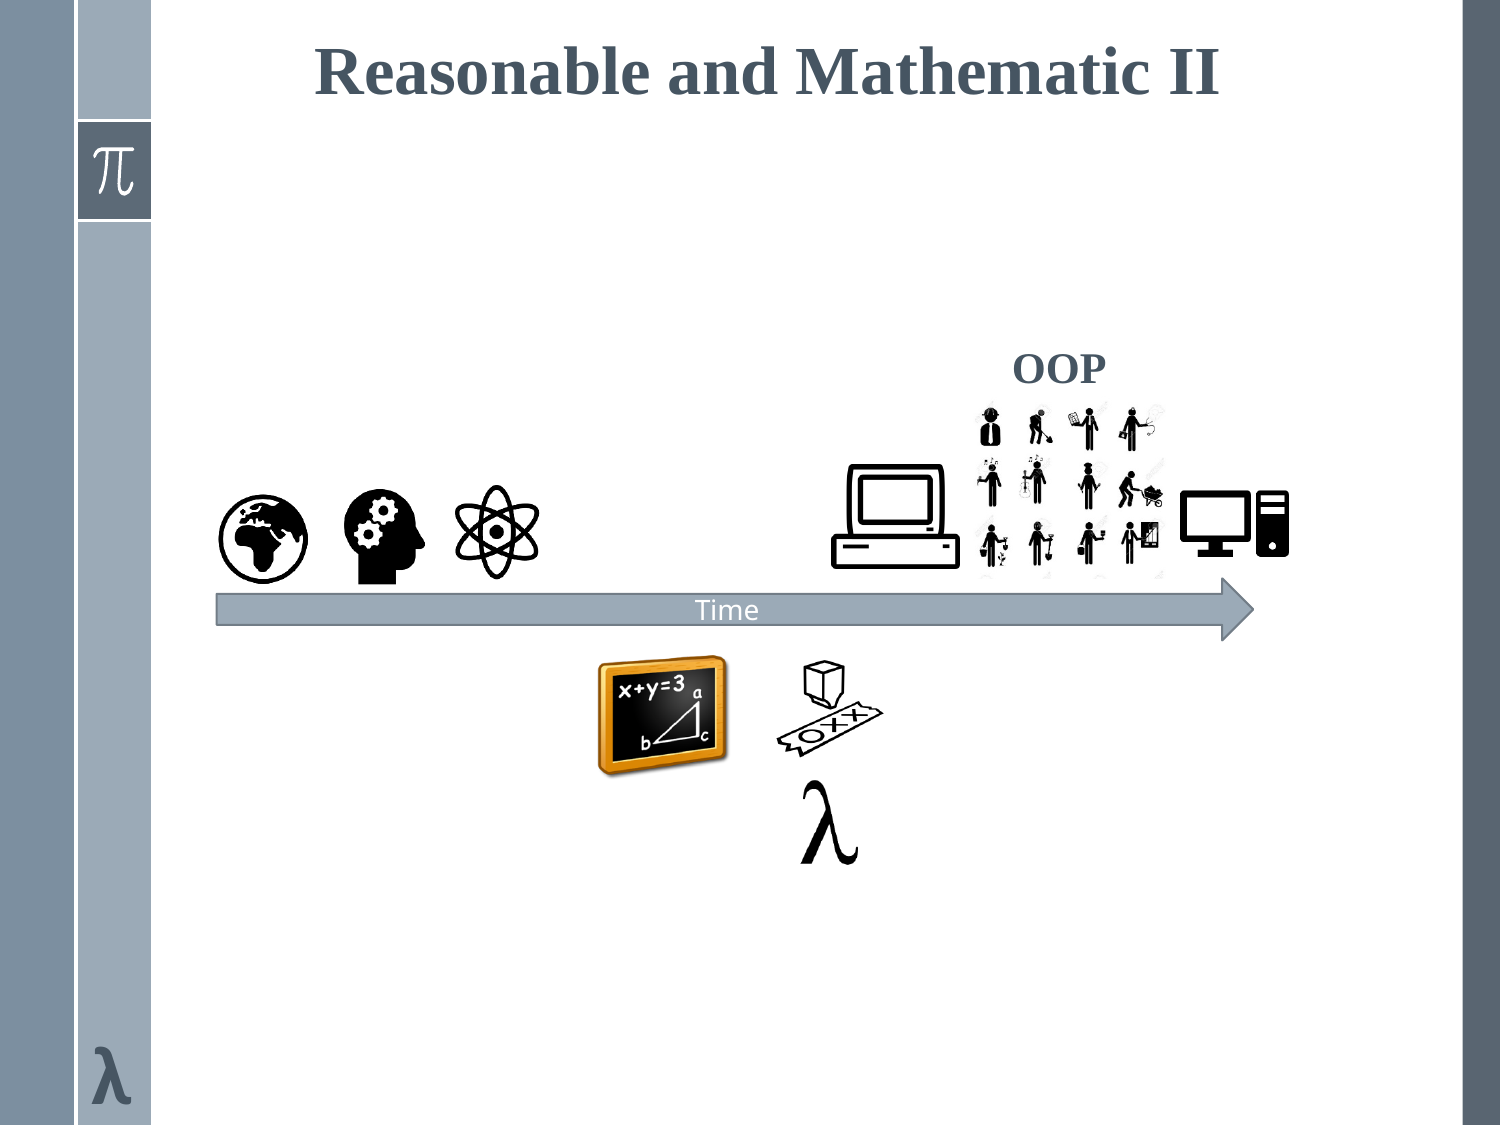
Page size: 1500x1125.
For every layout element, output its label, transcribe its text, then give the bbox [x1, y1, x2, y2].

picture [800, 774, 858, 870]
text_box OOP [997, 332, 1122, 396]
text_box Time [215, 580, 1254, 642]
text_box Reasonable and Mathematic II [262, 0, 1275, 138]
picture [206, 482, 319, 595]
picture [327, 475, 553, 595]
picture [768, 646, 891, 769]
picture [969, 396, 1170, 579]
text_box λ [76, 1013, 158, 1125]
picture [593, 646, 735, 788]
picture [831, 464, 960, 570]
picture [1177, 466, 1291, 580]
